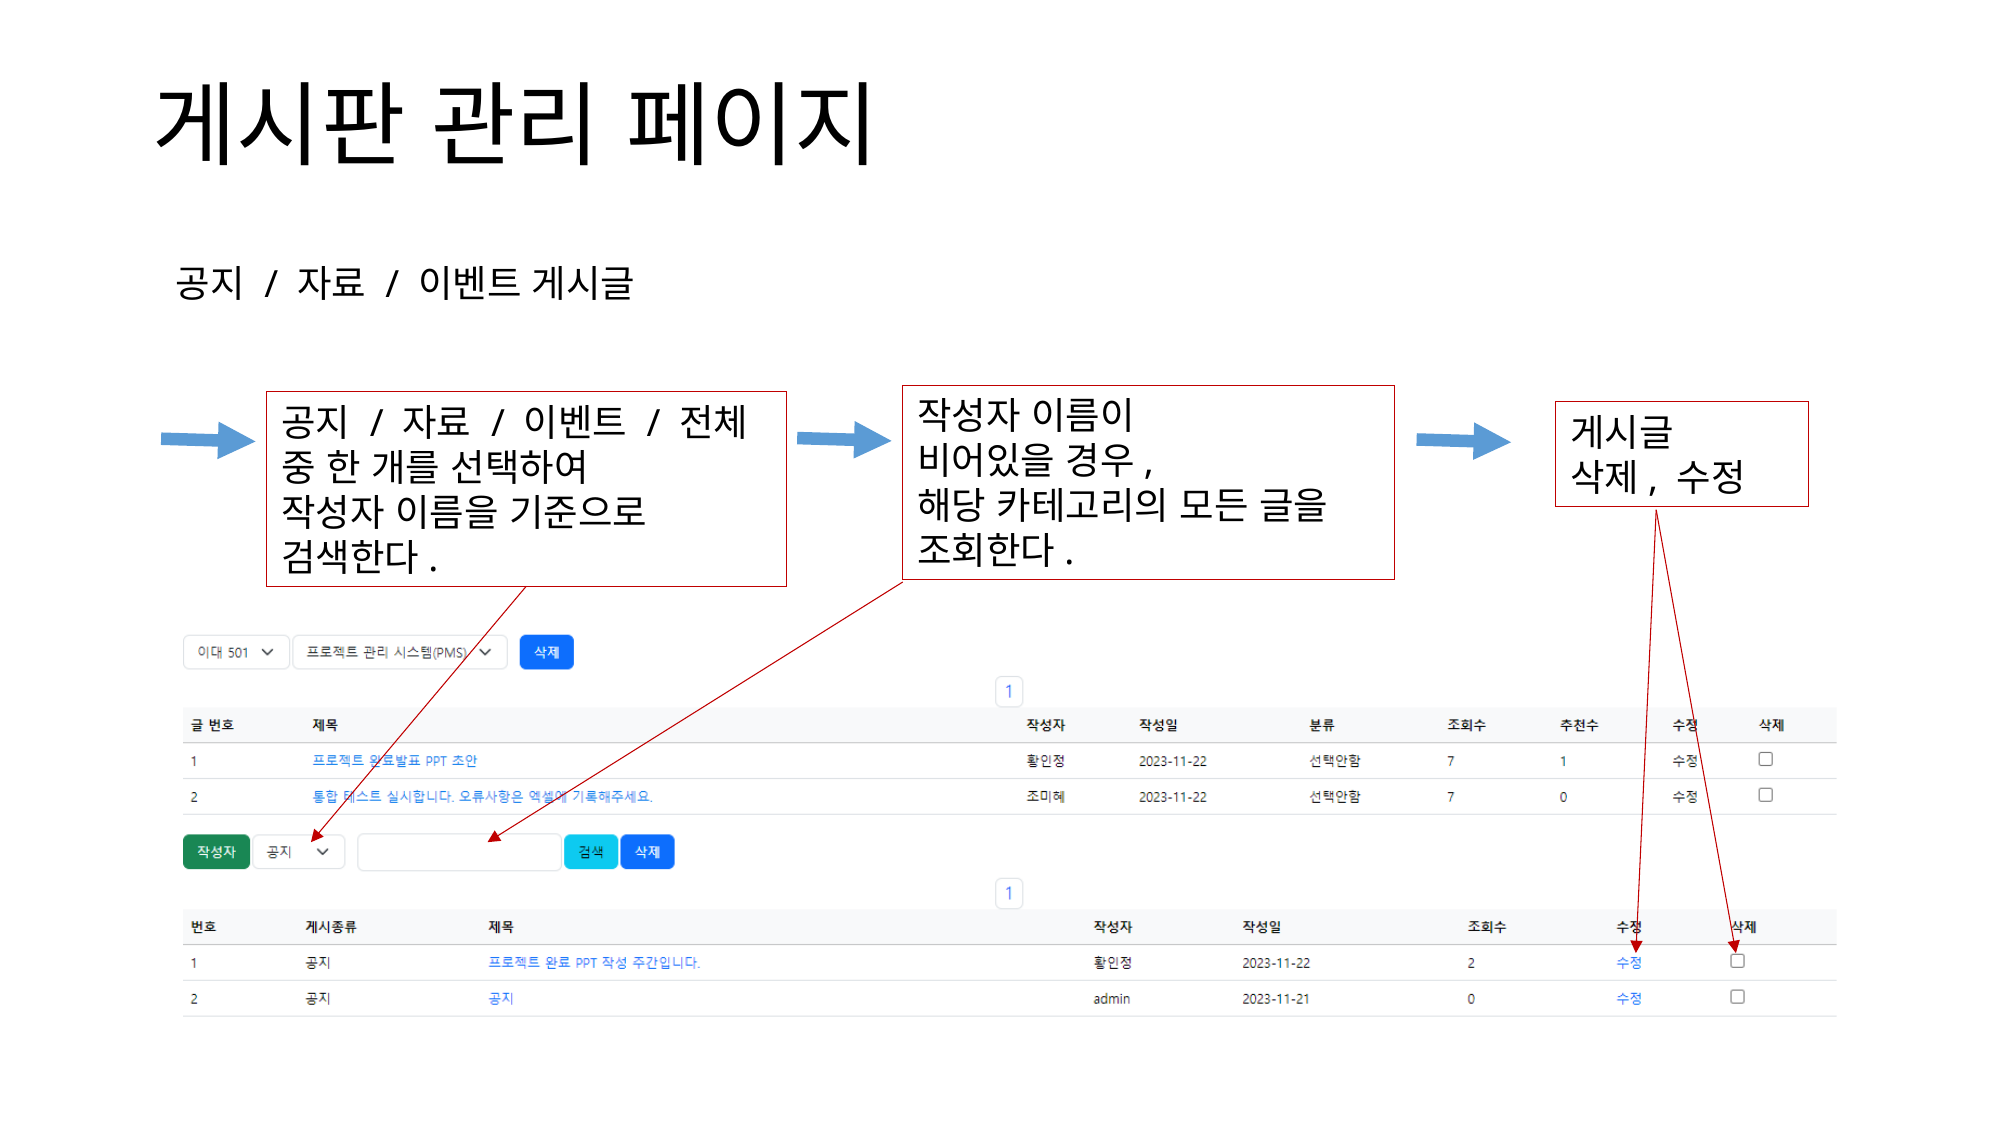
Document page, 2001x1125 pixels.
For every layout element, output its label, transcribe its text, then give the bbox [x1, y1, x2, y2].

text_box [487, 582, 903, 843]
text_box 공지 / 자료 / 이벤트 / 전체 중 한 개를 선택하여 작성자 이름을 기준으로 검색한다. [266, 391, 787, 587]
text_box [1416, 439, 1512, 443]
text_box [1199, 391, 1511, 452]
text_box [1657, 509, 1736, 954]
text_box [1635, 509, 1657, 954]
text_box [161, 438, 256, 442]
text_box 작성자 이름이 비어있을 경우, 해당 카테고리의 모든 글을 조회한다. [902, 385, 1395, 580]
text_box 게시글 삭제, 수정 [1555, 401, 1809, 507]
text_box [310, 588, 487, 843]
title 게시판 관리 페이지 [137, 59, 1863, 198]
picture [183, 625, 1841, 1020]
text_box 공지 / 자료 / 이벤트 게시글 [161, 252, 814, 313]
